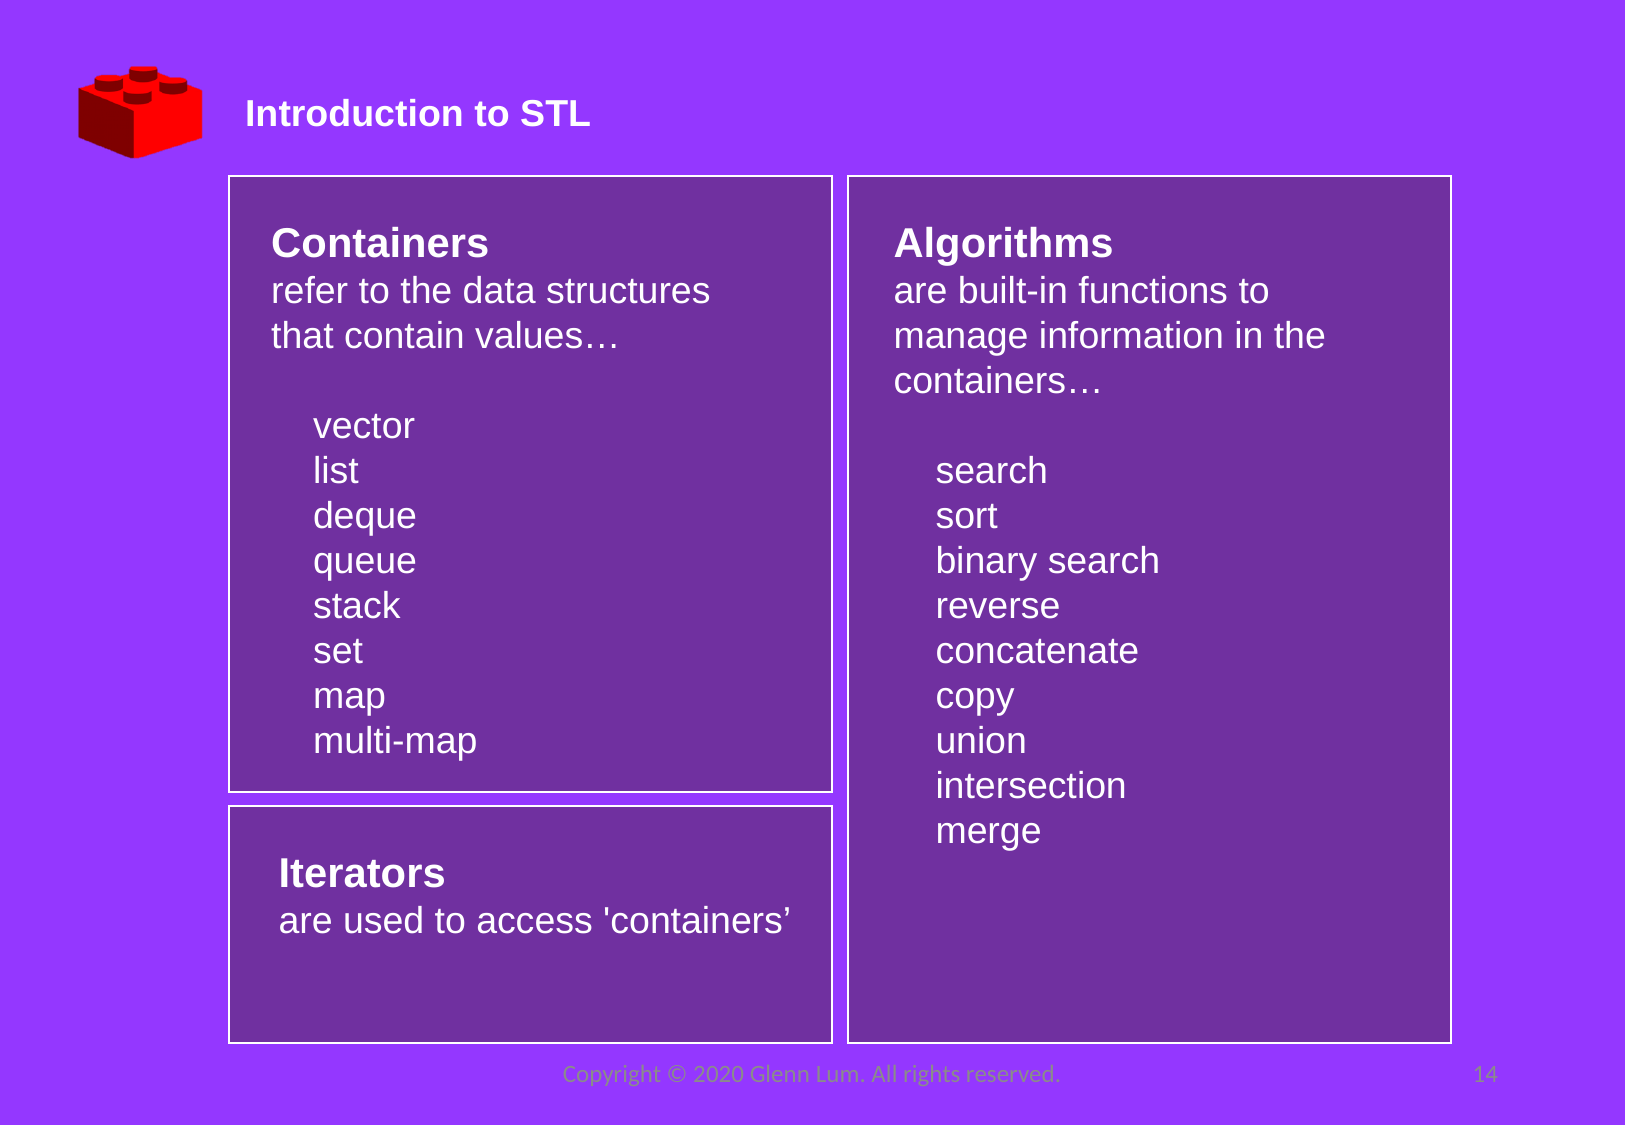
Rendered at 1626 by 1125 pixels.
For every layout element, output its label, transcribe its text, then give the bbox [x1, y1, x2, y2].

text_box Iterators are used to access 'containers’ [263, 838, 817, 948]
text_box Containers refer to the data structures that contain values… vector list deque queue stack set map multi-map [256, 208, 805, 769]
picture [51, 58, 229, 166]
slide_number 14 [1147, 1042, 1514, 1103]
text_box [228, 175, 833, 793]
text_box [228, 805, 833, 1044]
text_box Introduction to STL [230, 81, 607, 142]
text_box Algorithms are built-in functions to manage information in the containers… search sort binary search reverse concatenate copy union intersection merge [878, 208, 1421, 904]
text_box [847, 175, 1452, 1044]
footer Copyright © 2020 Glenn Lum. All rights reserved. [538, 1042, 1087, 1103]
